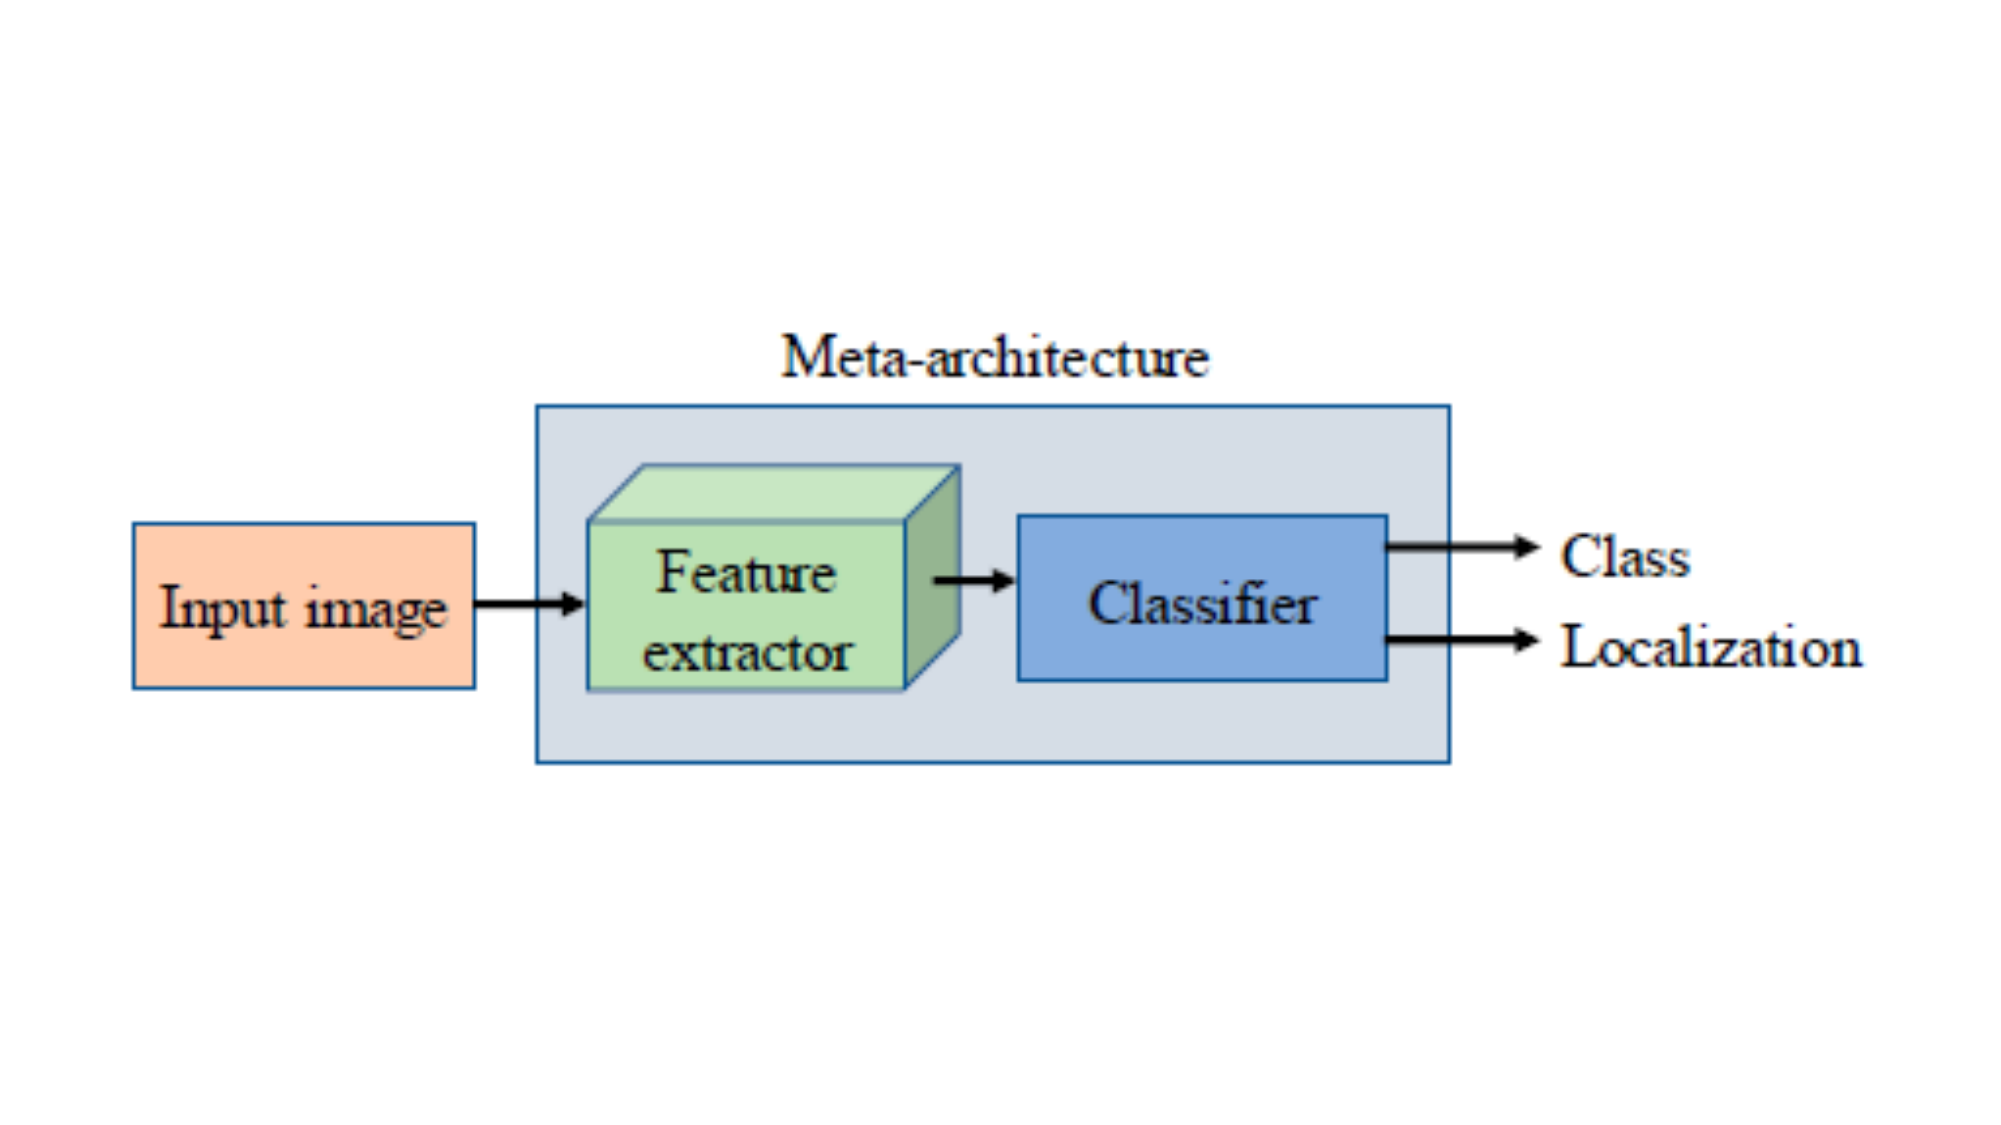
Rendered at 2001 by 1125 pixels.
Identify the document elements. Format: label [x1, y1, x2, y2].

list [55, 292, 1950, 821]
